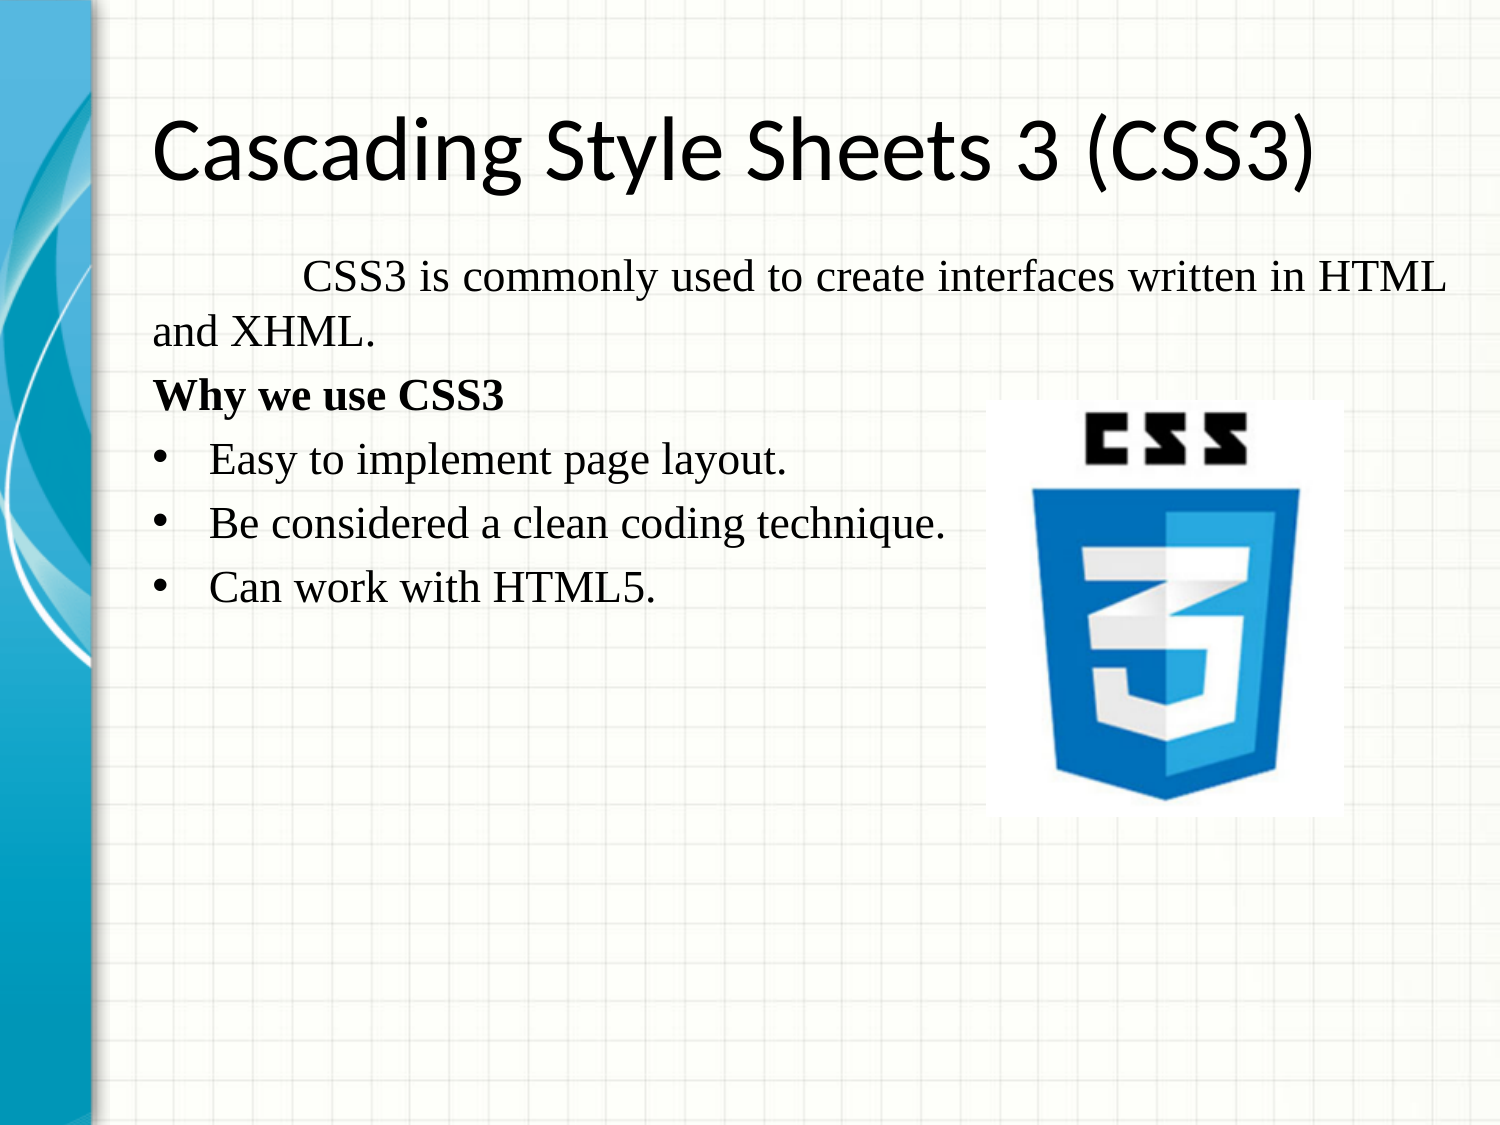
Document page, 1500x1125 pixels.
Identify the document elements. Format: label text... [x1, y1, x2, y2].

picture [0, 0, 1500, 1125]
title Cascading Style Sheets 3 (CSS3) [137, 50, 1463, 237]
list CSS3 is commonly used to create interfaces written in HTML and XHML. Why we use CSS3 Easy to implement page layout. Be considered a clean coding technique. Can work with HTML5. [137, 237, 1463, 981]
